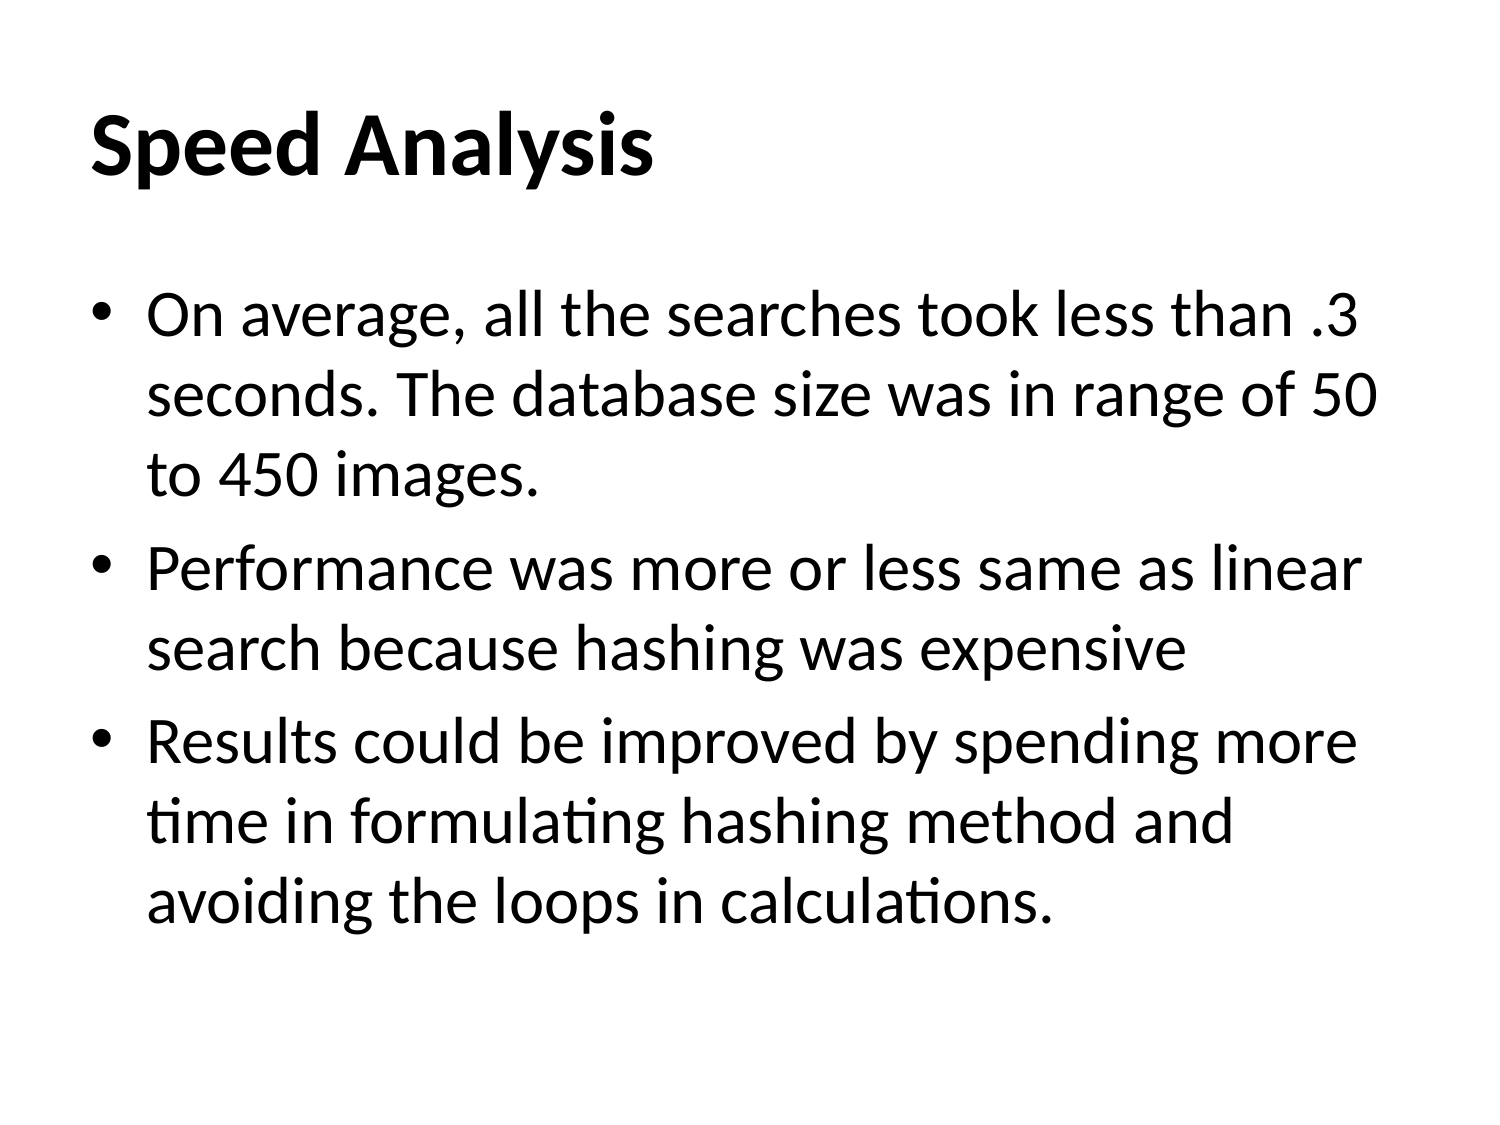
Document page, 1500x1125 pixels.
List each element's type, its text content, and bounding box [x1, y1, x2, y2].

list On average, all the searches took less than .3 seconds. The database size was in range of 50 to 450 images. Performance was more or less same as linear search because hashing was expensive Results could be improved by spending more time in formulating hashing method and avoiding the loops in calculations. [75, 262, 1425, 1005]
title Speed Analysis [75, 45, 1425, 233]
